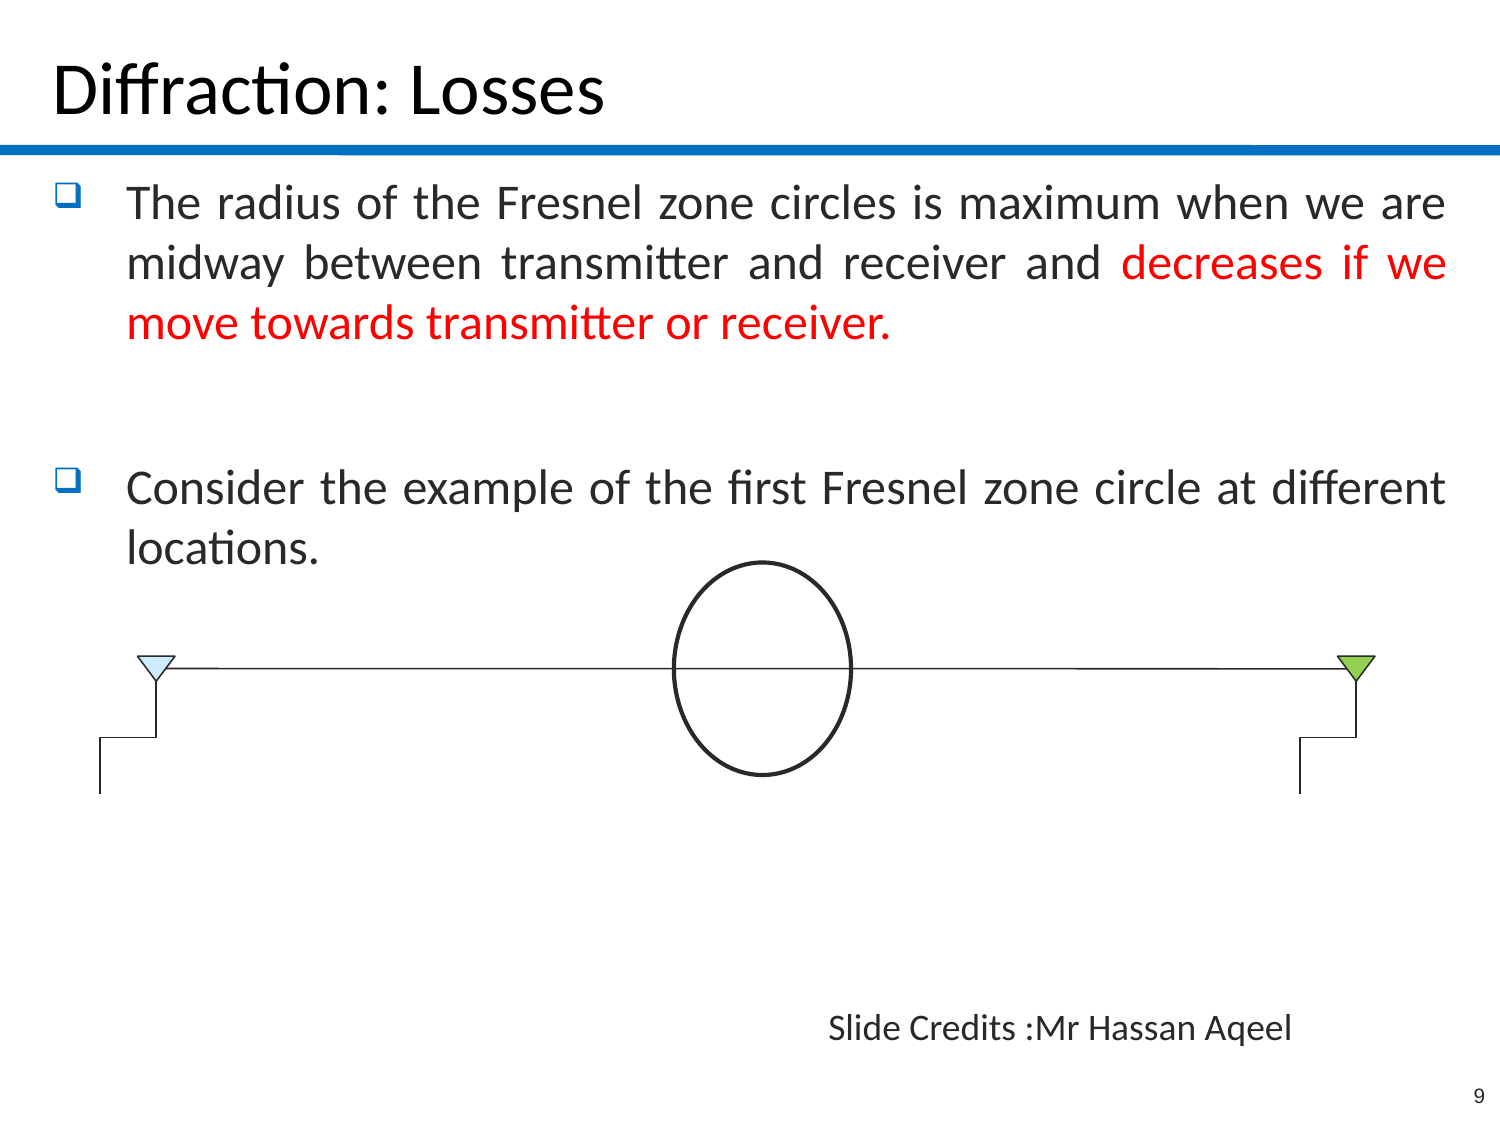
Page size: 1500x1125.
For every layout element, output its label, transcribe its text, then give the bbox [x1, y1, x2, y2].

slide_number 9 [1187, 1074, 1500, 1125]
title Diffraction: Losses [37, 15, 1463, 138]
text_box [99, 562, 1376, 795]
list The radius of the Fresnel zone circles is maximum when we are midway between transmitter and receiver and decreases if we move towards transmitter or receiver. Consider the example of the first Fresnel zone circle at different locations. [37, 162, 1463, 1006]
text_box Slide Credits :Mr Hassan Aqeel [667, 1006, 1454, 1056]
